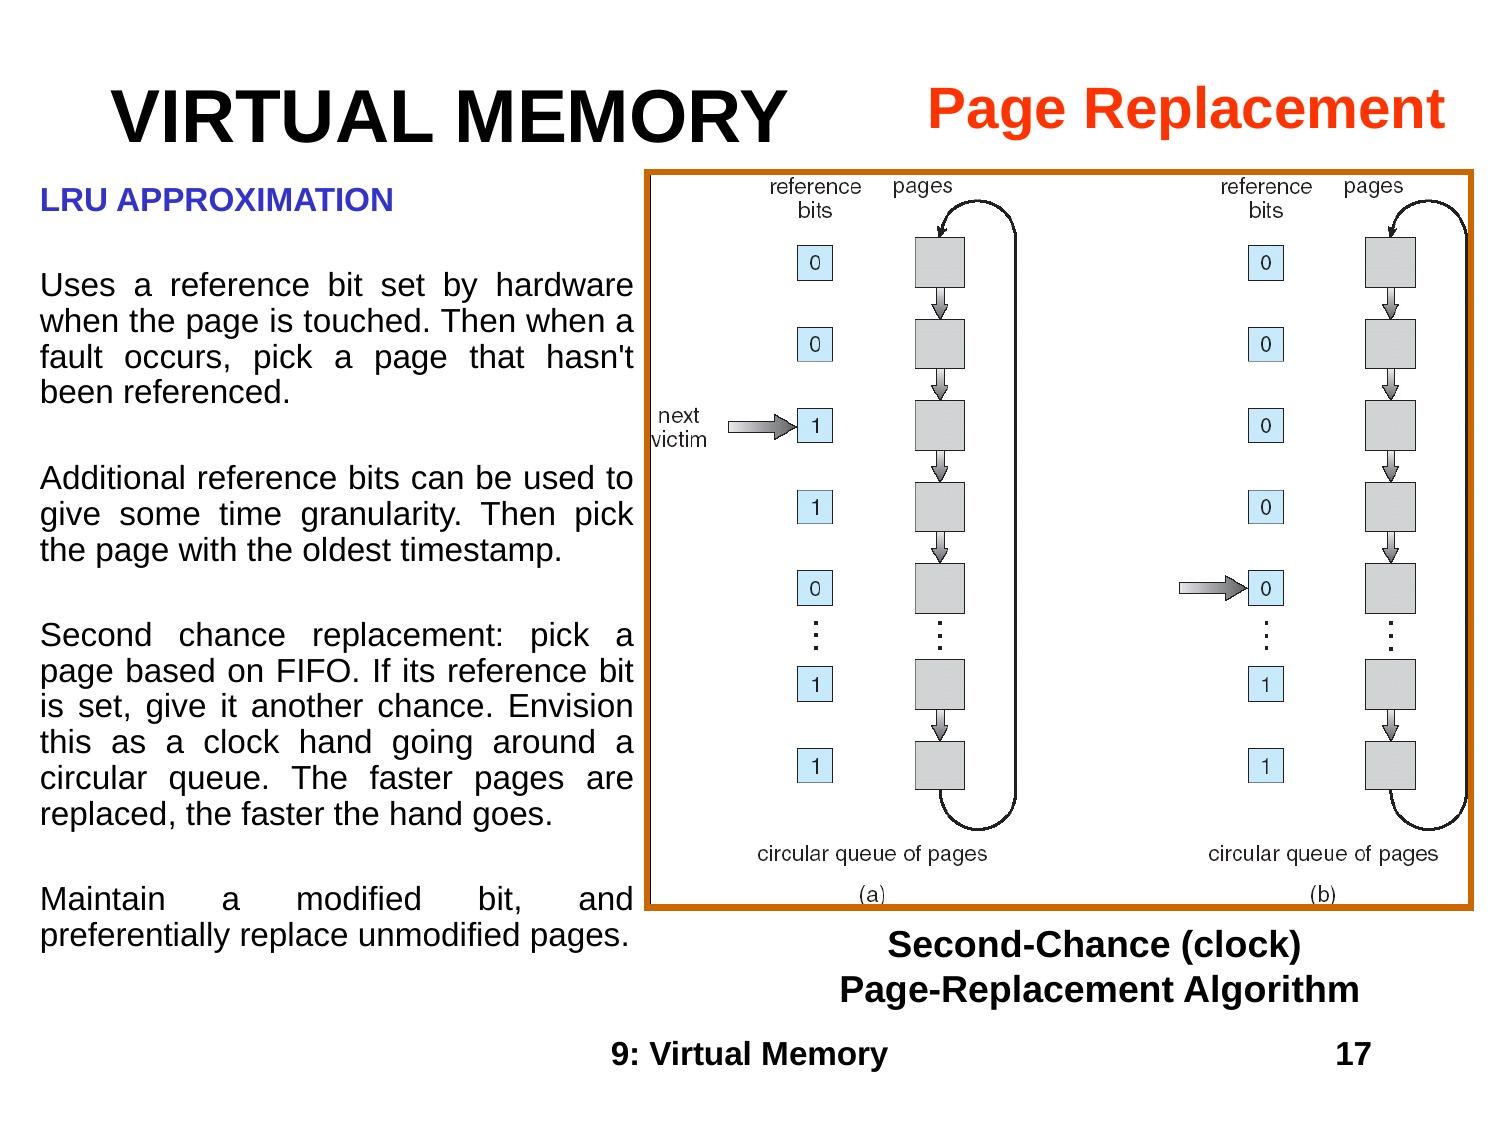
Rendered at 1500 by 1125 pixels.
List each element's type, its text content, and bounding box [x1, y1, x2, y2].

text_box Second-Chance (clock) Page-Replacement Algorithm [799, 912, 1400, 1018]
picture [649, 174, 1469, 905]
title VIRTUAL MEMORY [37, 50, 863, 175]
slide_number 17 [1074, 1025, 1388, 1100]
footer 9: Virtual Memory [512, 1025, 988, 1100]
text_box Page Replacement [913, 62, 1462, 148]
list LRU APPROXIMATION Uses a reference bit set by hardware when the page is touched. Then when a fault occurs, pick a page that hasn't been referenced. Additional reference bits can be used to give some time granularity. Then pick the page with the oldest timestamp. Second chance replacement: pick a page based on FIFO. If its reference bit is set, give it another chance. Envision this as a clock hand going around a circular queue. The faster pages are replaced, the faster the hand goes. Maintain a modified bit, and preferentially replace unmodified pages. [24, 174, 650, 1025]
